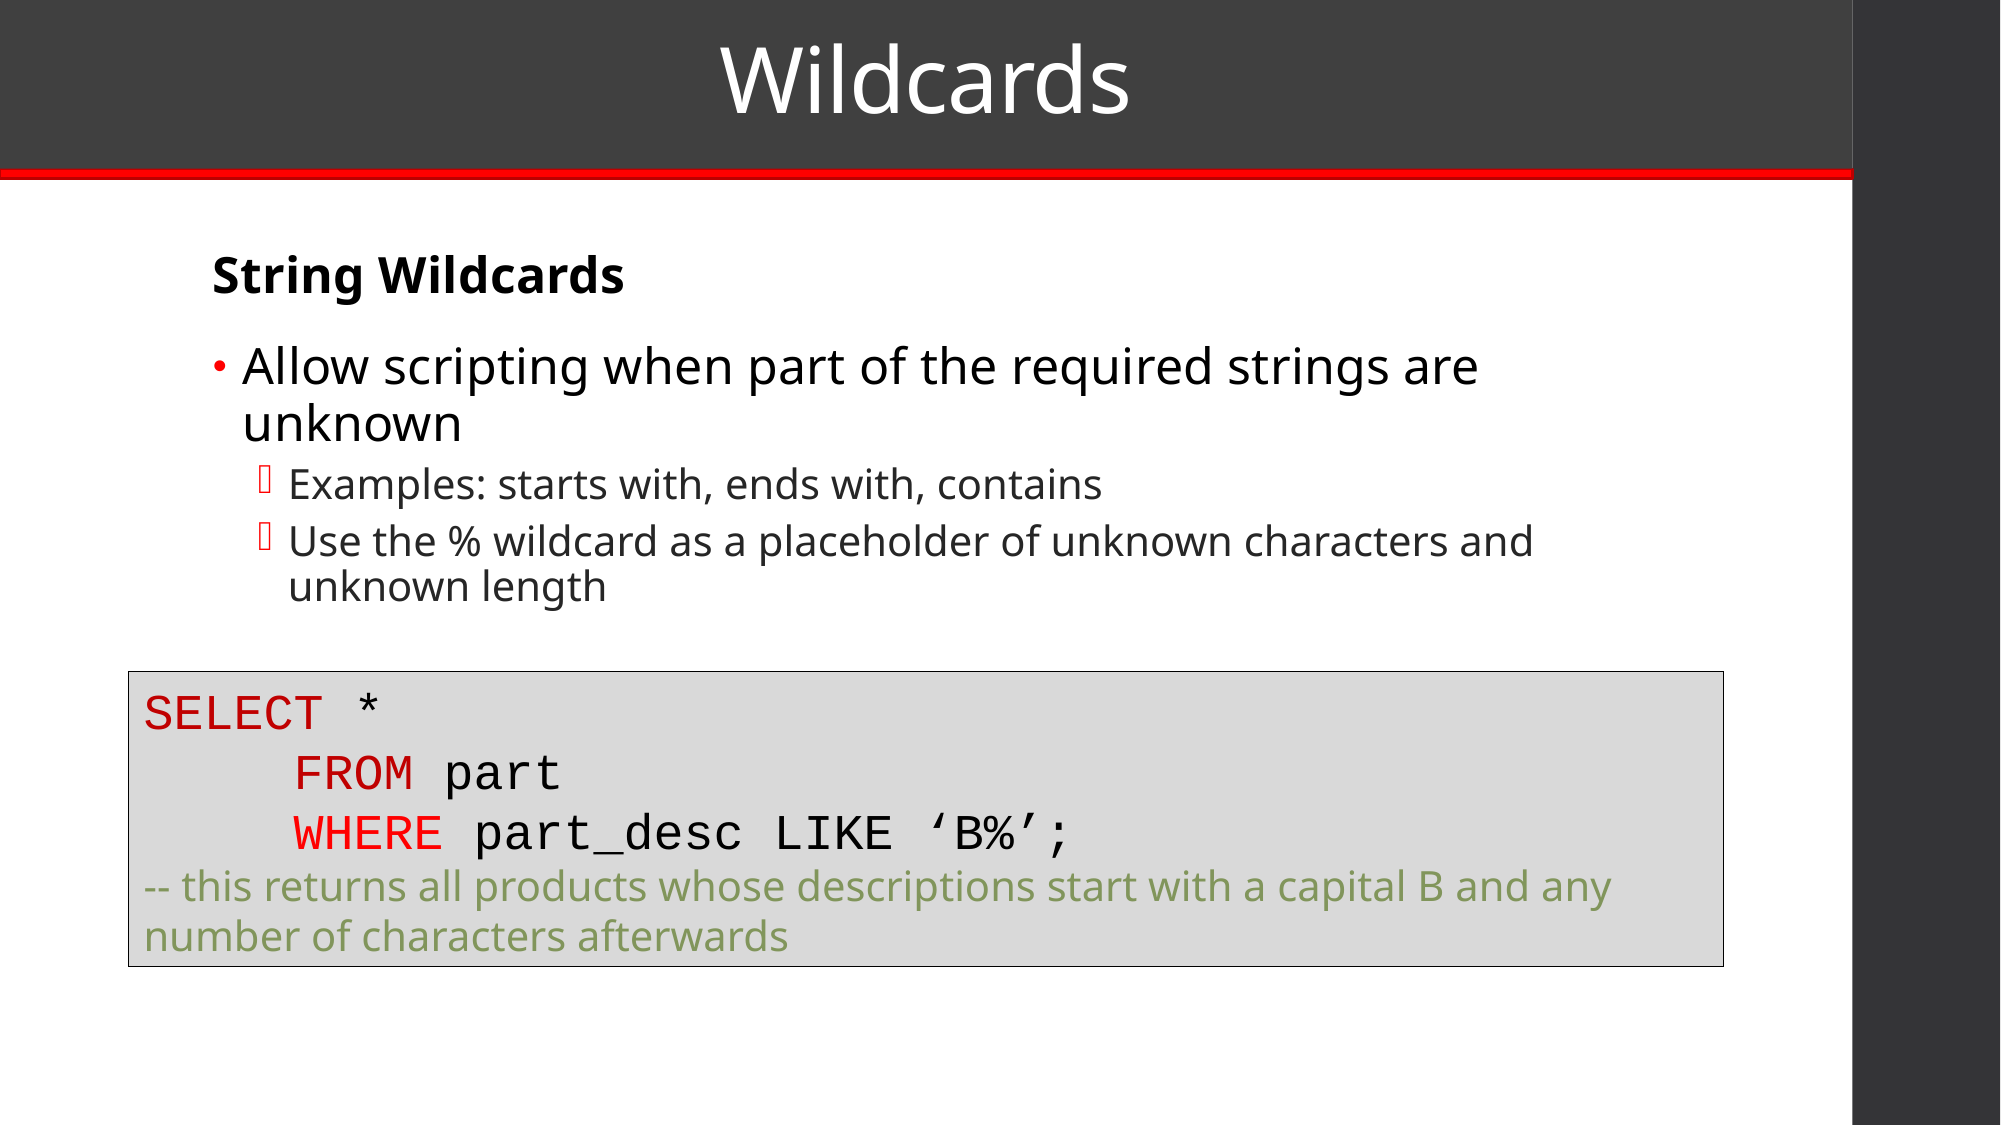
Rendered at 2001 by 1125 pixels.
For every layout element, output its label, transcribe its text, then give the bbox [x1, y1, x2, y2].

title Wildcards [0, 0, 1853, 169]
list String Wildcards Allow scripting when part of the required strings are unknown Examples: starts with, ends with, contains Use the % wildcard as a placeholder of unknown characters and unknown length [197, 240, 1608, 656]
text_box SELECT * FROM part WHERE part_desc LIKE ‘B%’; -- this returns all products whose descriptions start with a capital B and any number of characters afterwards [128, 671, 1724, 967]
